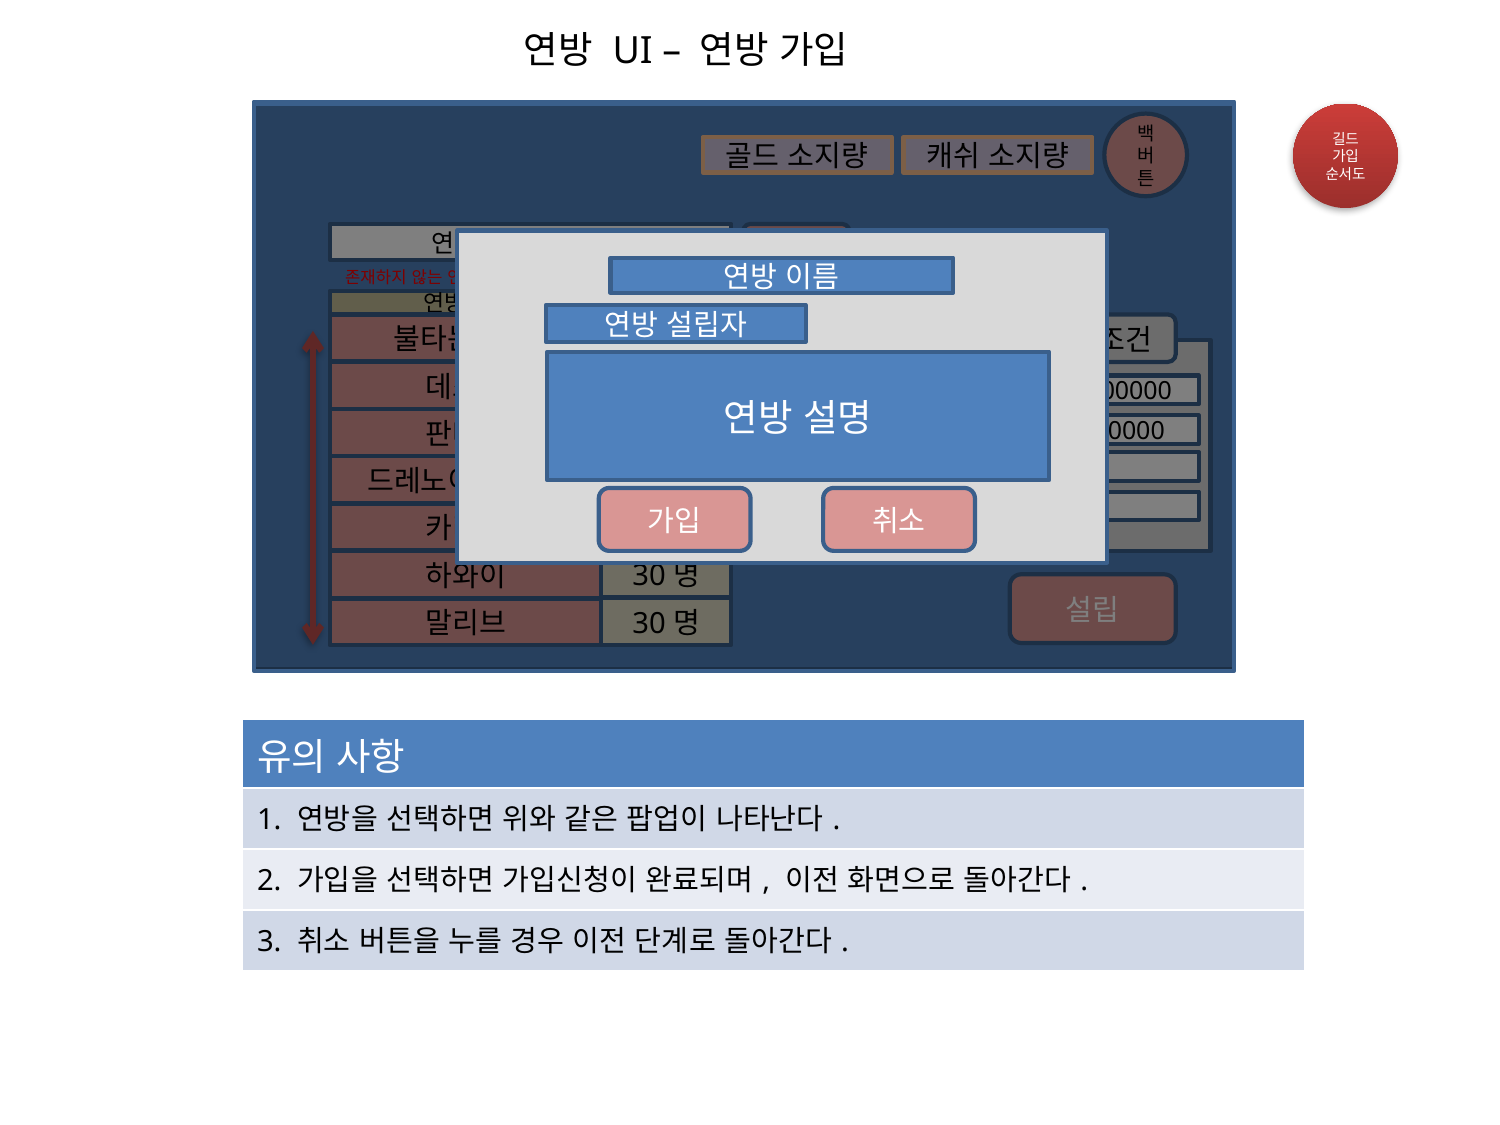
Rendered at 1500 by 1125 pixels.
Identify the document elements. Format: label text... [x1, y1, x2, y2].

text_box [456, 230, 1108, 563]
table_cell 2. 가입을 선택하면 가입신청이 완료되며, 이전 화면으로 돌아간다. [243, 850, 1304, 909]
text_box 연방 UI – 연방 가입 [509, 19, 864, 79]
text_box 길드 가입 순서도 [1293, 103, 1398, 209]
table_cell 3. 취소 버튼을 누를 경우 이전 단계로 돌아간다. [243, 911, 1304, 970]
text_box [253, 101, 1235, 672]
table_cell 1. 연방을 선택하면 위와 같은 팝업이 나타난다. [243, 789, 1304, 848]
table_header 유의 사항 [243, 720, 1304, 787]
